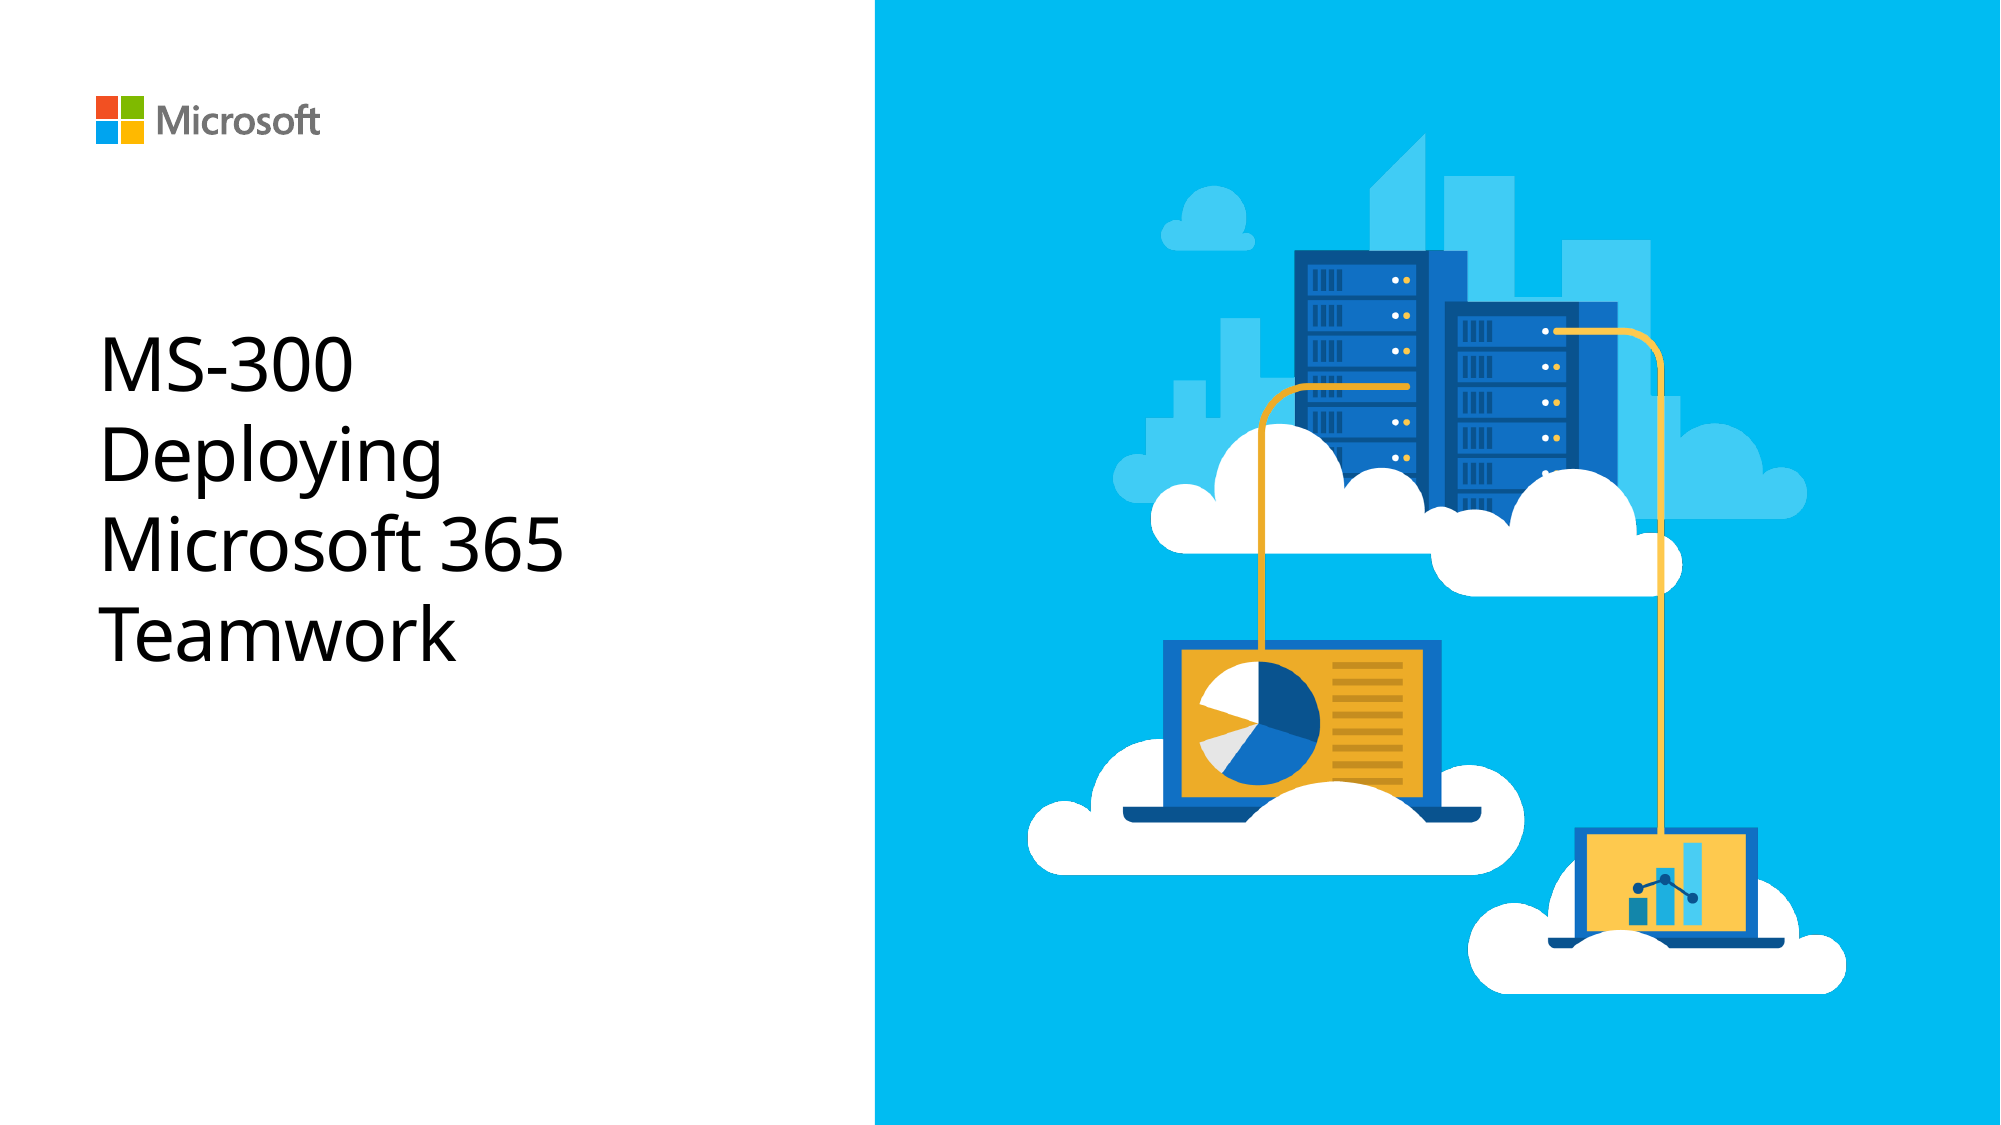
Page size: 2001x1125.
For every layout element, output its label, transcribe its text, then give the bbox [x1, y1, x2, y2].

title MS-300 Deploying Microsoft 365 Teamwork [98, 403, 782, 677]
picture [1162, 187, 1254, 250]
picture [1028, 136, 1846, 993]
